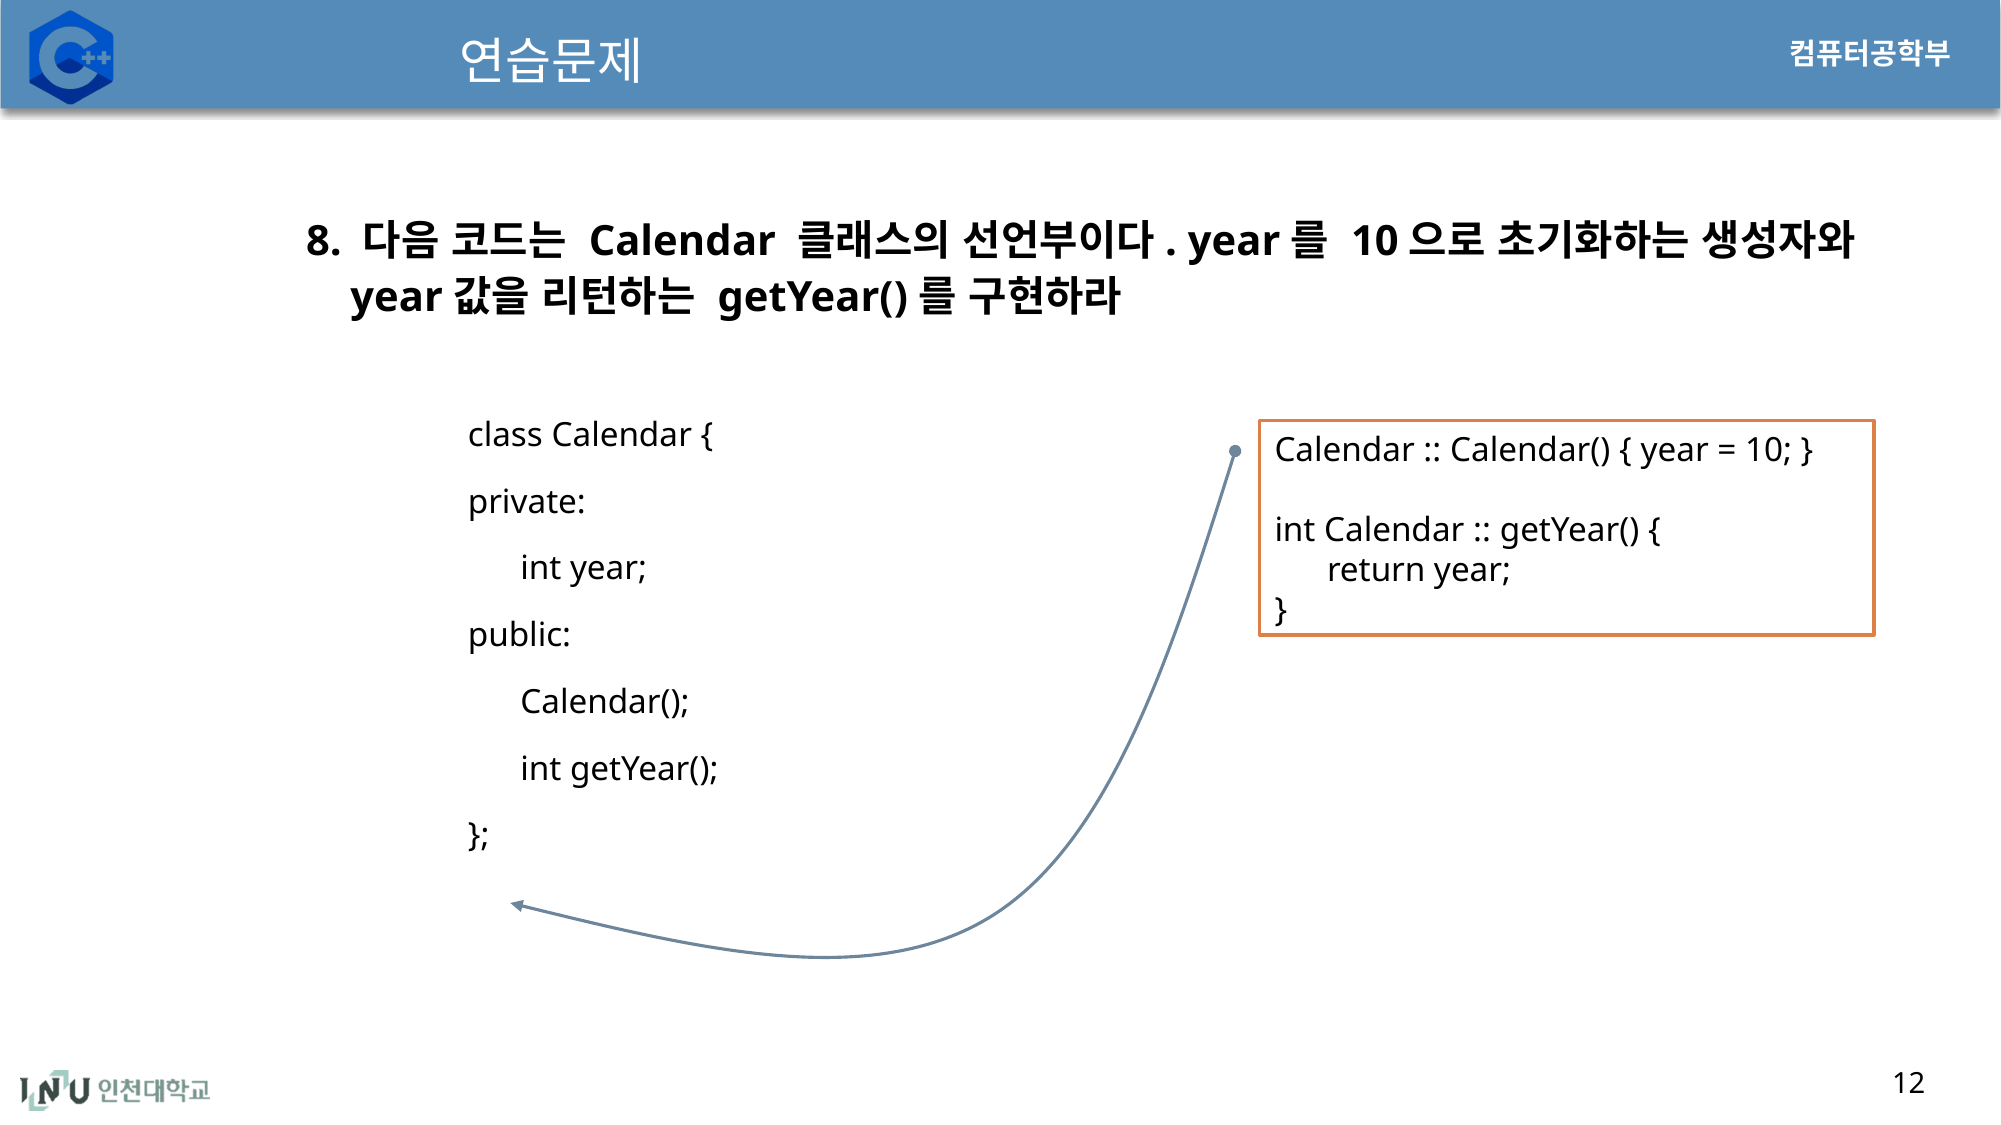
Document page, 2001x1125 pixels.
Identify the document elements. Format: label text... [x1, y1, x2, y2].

picture [19, 0, 125, 116]
text_box Calendar :: Calendar() { year = 10; } int Calendar :: getYear() { return year; } [1258, 419, 1876, 637]
list 8. 다음 코드는 Calendar 클래스의 선언부이다. year를 10으로 초기화하는 생성자와 year값을 리턴하는 getYear()를 구현하라 class Calendar { private: int year; public: Calendar(); int getYear(); }; [291, 200, 1934, 1000]
text_box [510, 444, 1242, 960]
title 연습문제 [444, 12, 752, 107]
